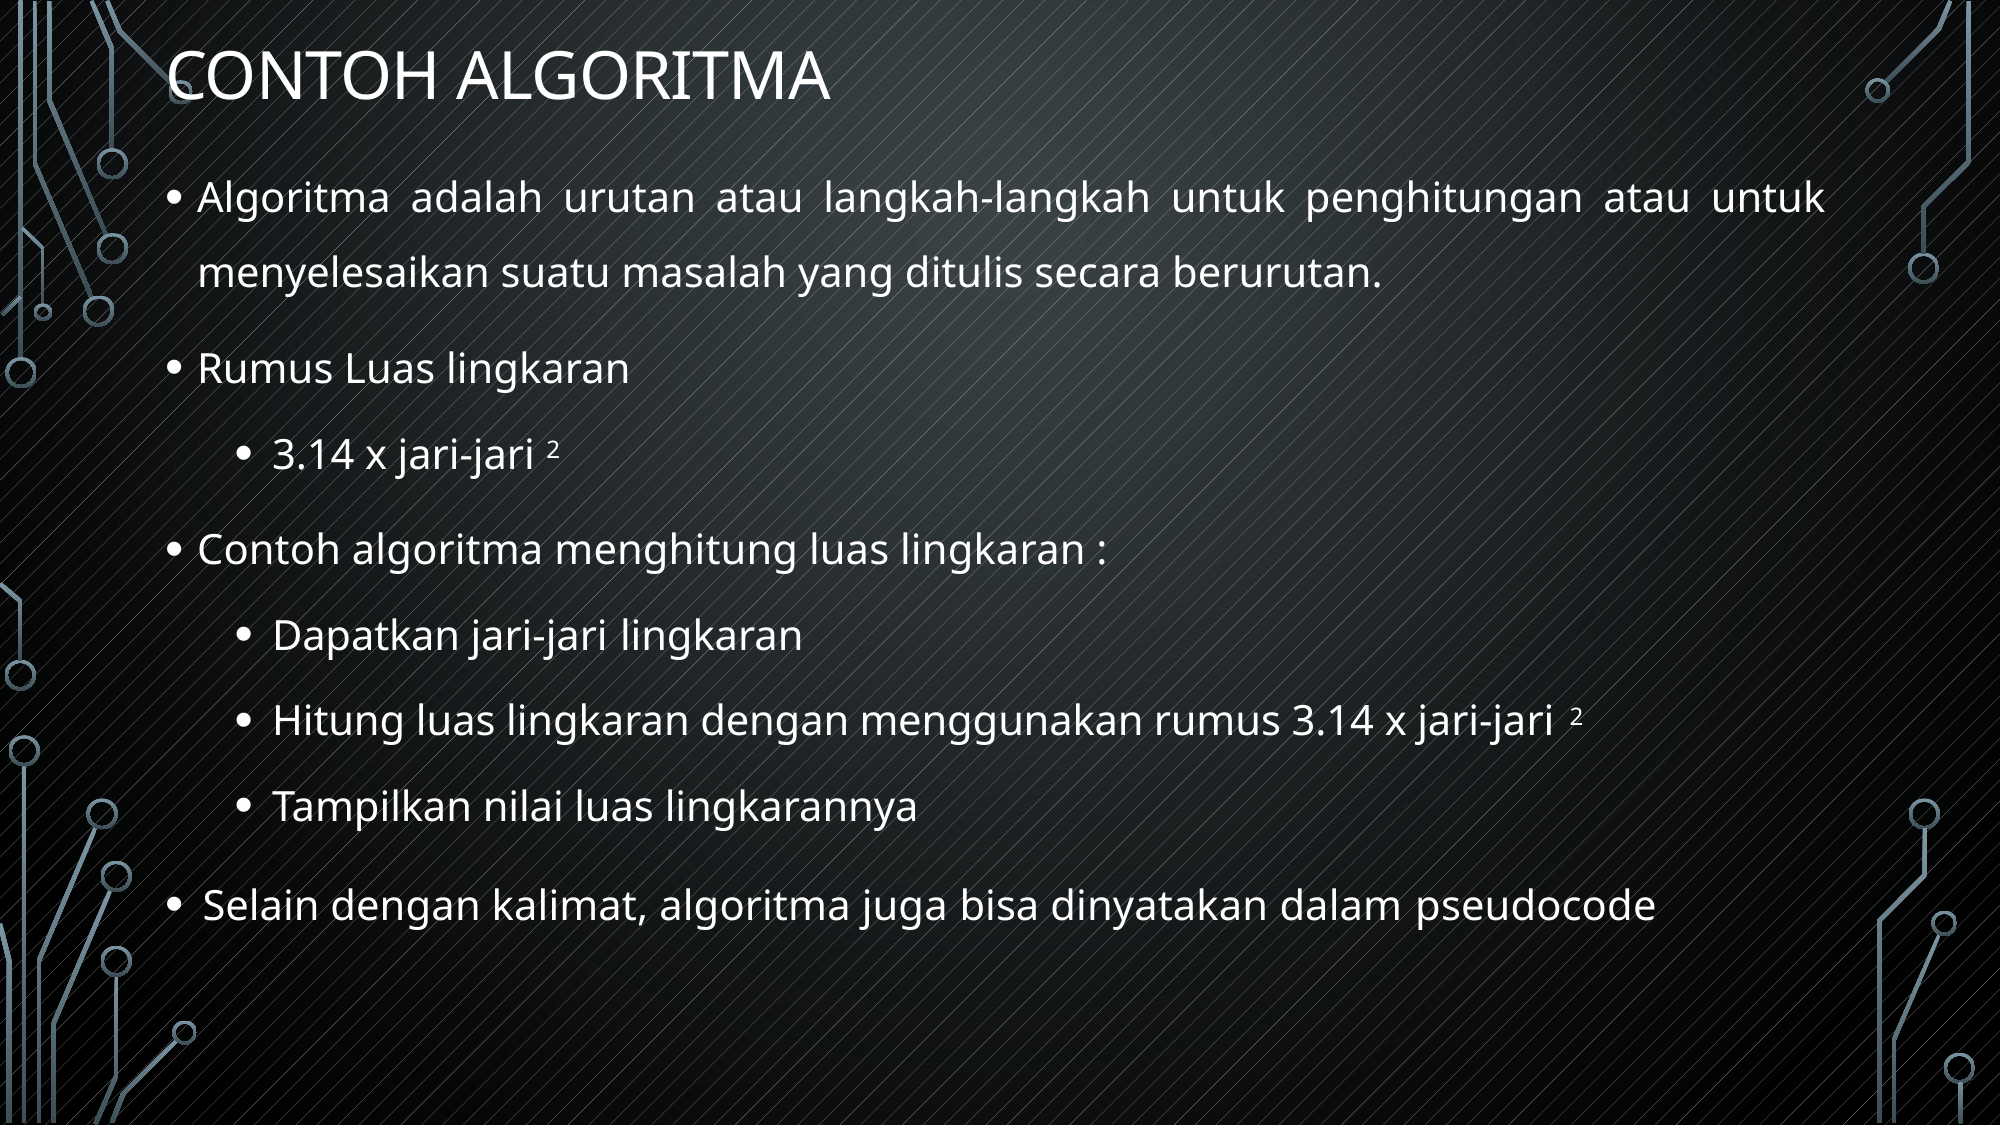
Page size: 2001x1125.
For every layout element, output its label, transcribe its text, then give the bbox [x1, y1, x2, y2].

title Contoh algoritma [150, 0, 1775, 138]
list Algoritma adalah urutan atau langkah-langkah untuk penghitungan atau untuk menyelesaikan suatu masalah yang ditulis secara berurutan. Rumus Luas lingkaran 3.14 x jari-jari 2 Contoh algoritma menghitung luas lingkaran : Dapatkan jari-jari lingkaran Hitung luas lingkaran dengan menggunakan rumus 3.14 x jari-jari 2 Tampilkan nilai luas lingkarannya Selain dengan kalimat, algoritma juga bisa dinyatakan dalam pseudocode [150, 138, 1842, 968]
